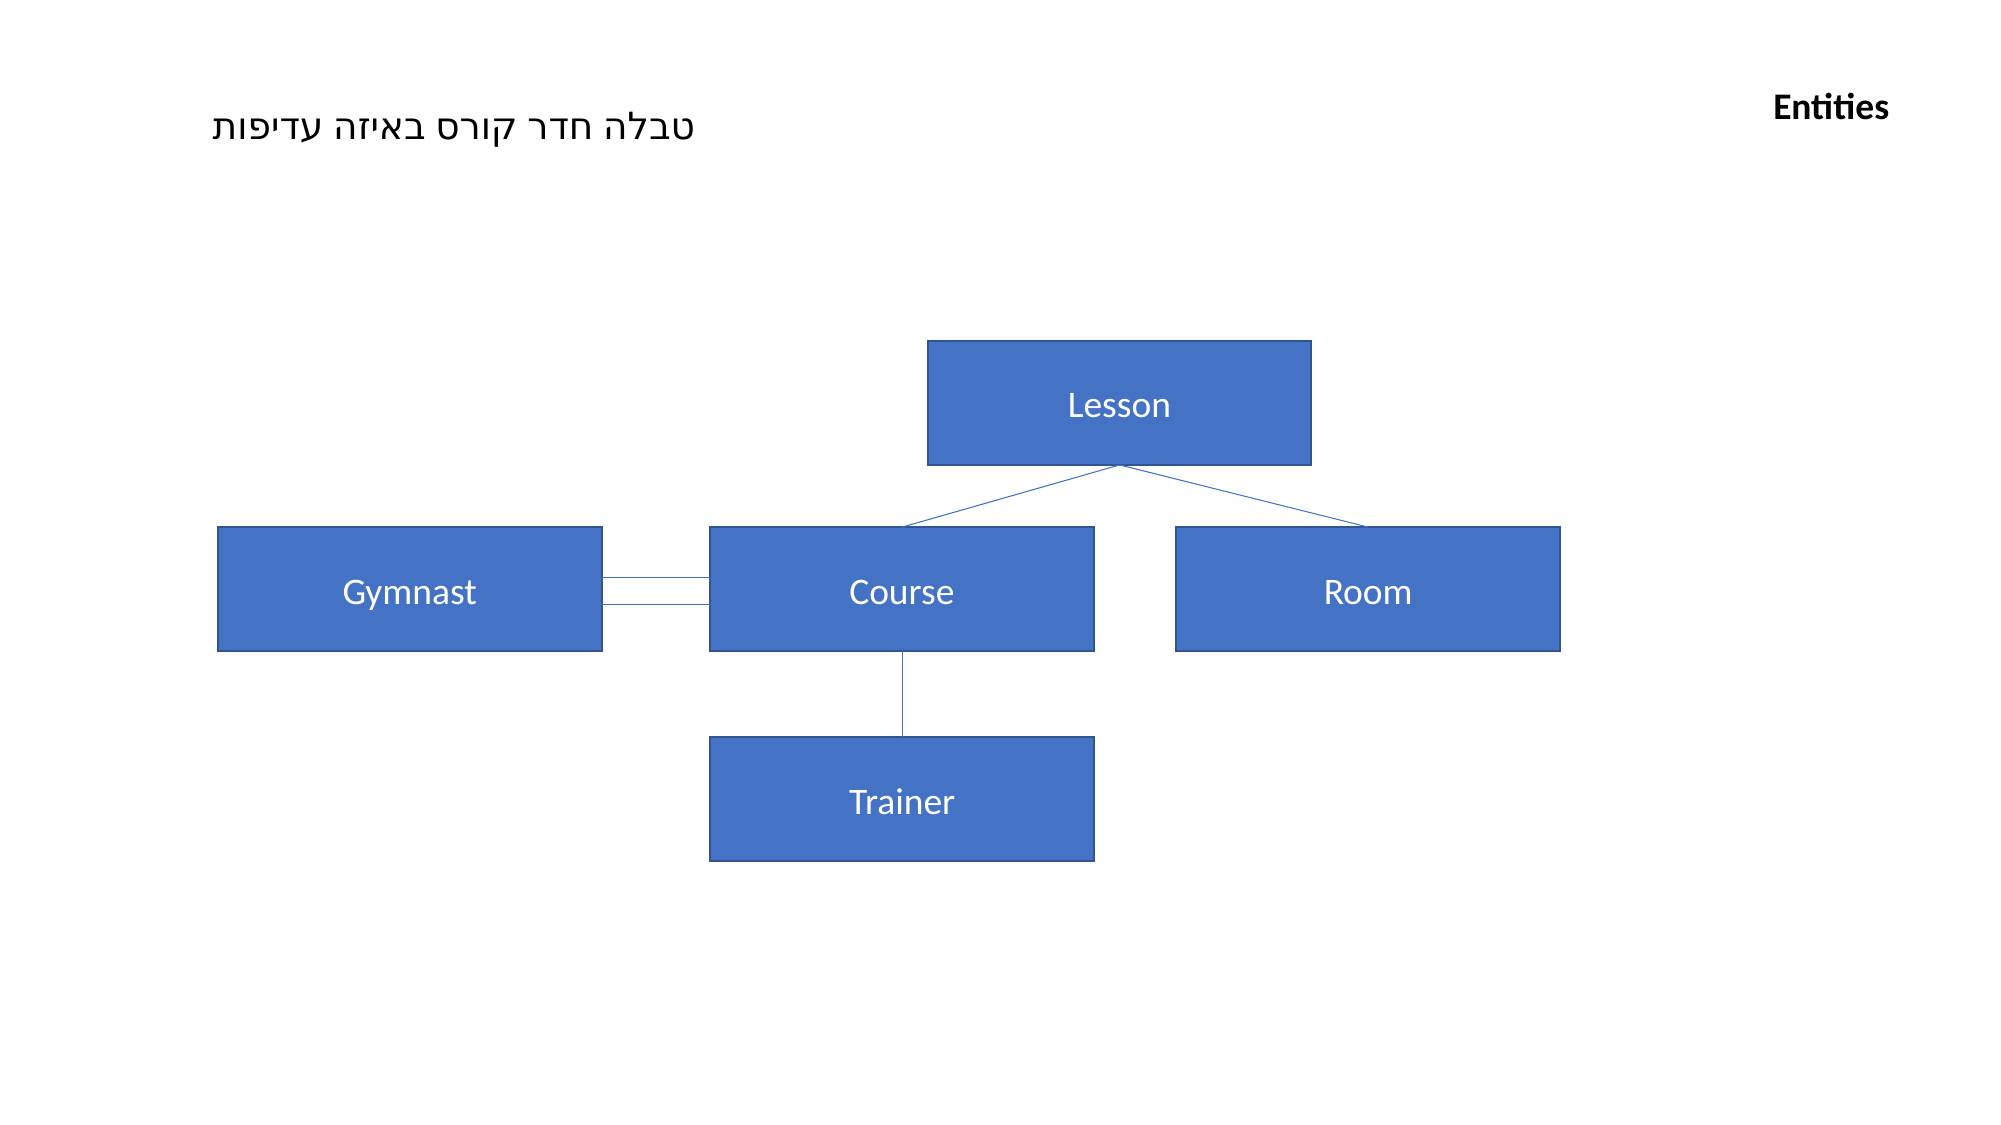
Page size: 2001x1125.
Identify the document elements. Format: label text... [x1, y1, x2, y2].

text_box Trainer [709, 736, 1095, 862]
text_box Lesson [927, 340, 1312, 464]
text_box Gymnast [217, 526, 603, 652]
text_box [1120, 464, 1369, 528]
text_box Room [1175, 526, 1561, 652]
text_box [902, 464, 1120, 528]
text_box טבלה חדר קורס באיזה עדיפות [126, 94, 711, 154]
text_box Course [709, 526, 1095, 652]
text_box Entities [1520, 74, 1904, 135]
